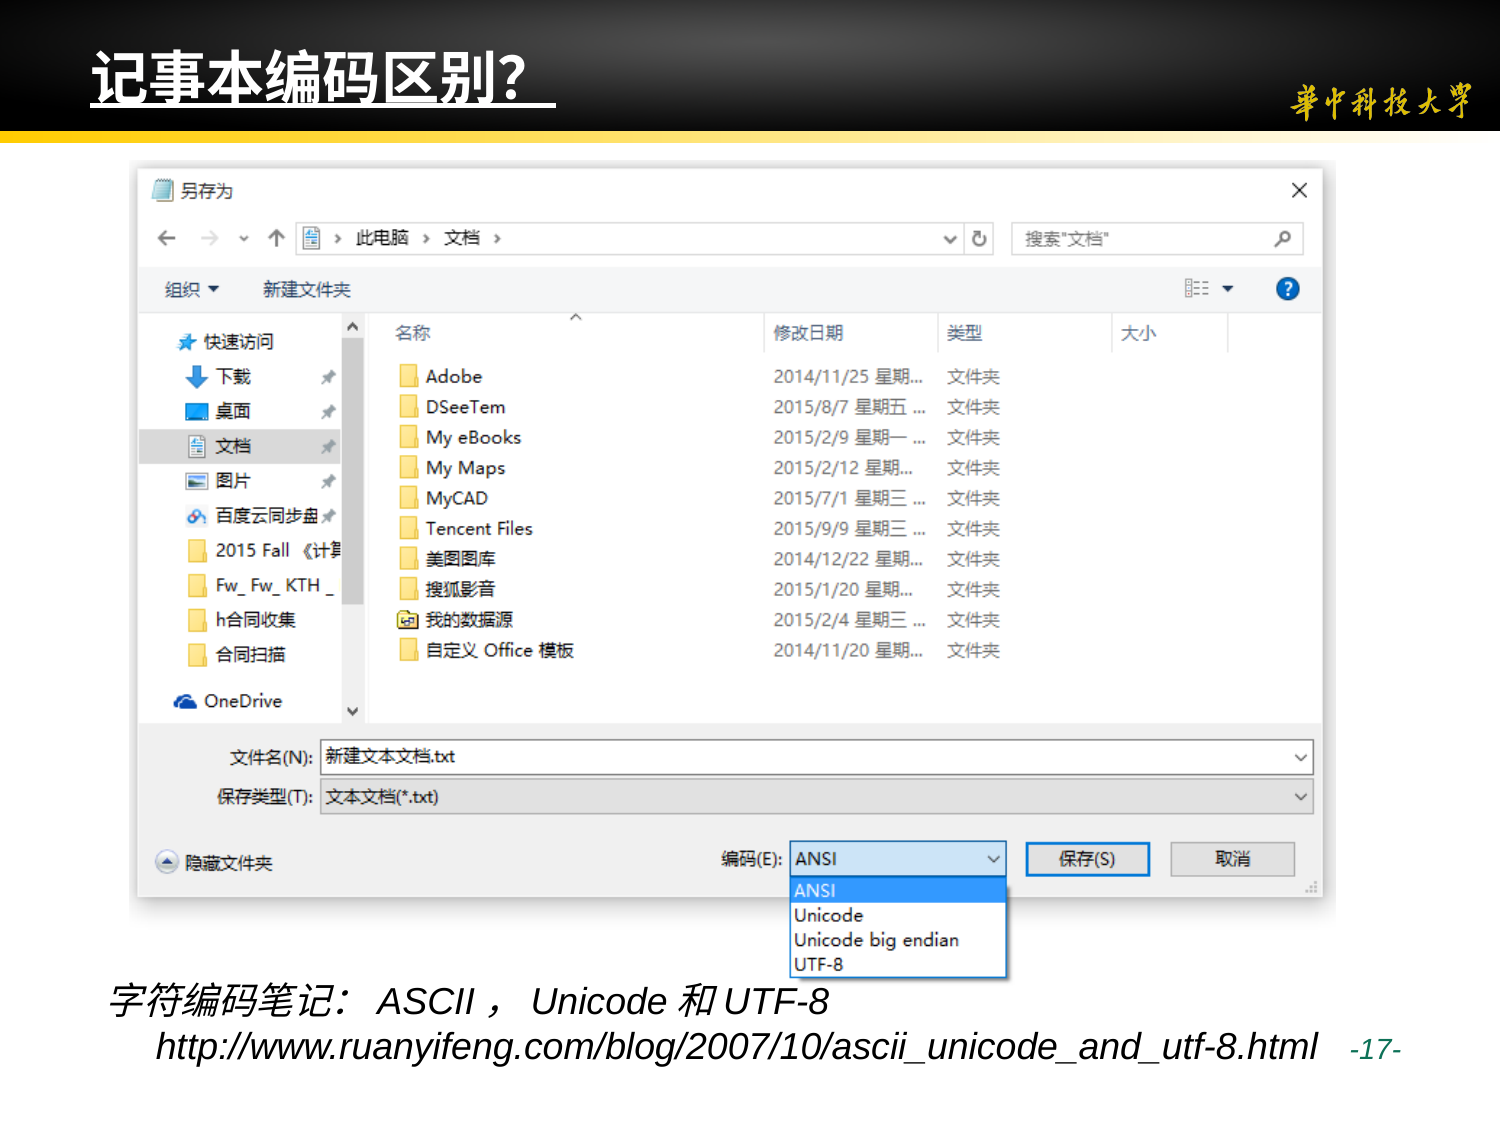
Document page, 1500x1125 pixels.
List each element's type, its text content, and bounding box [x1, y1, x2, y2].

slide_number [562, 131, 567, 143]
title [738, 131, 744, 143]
title 记事本编码区别？ [74, 34, 1426, 131]
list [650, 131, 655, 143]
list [129, 159, 1336, 988]
slide_number -17- [1257, 1023, 1425, 1102]
text_box 字符编码笔记：ASCII，Unicode和UTF-8 http://www.ruanyifeng.com/blog/2007/10/ascii_unicode_and_utf-8.html [91, 970, 1333, 1075]
picture [0, 0, 1500, 131]
